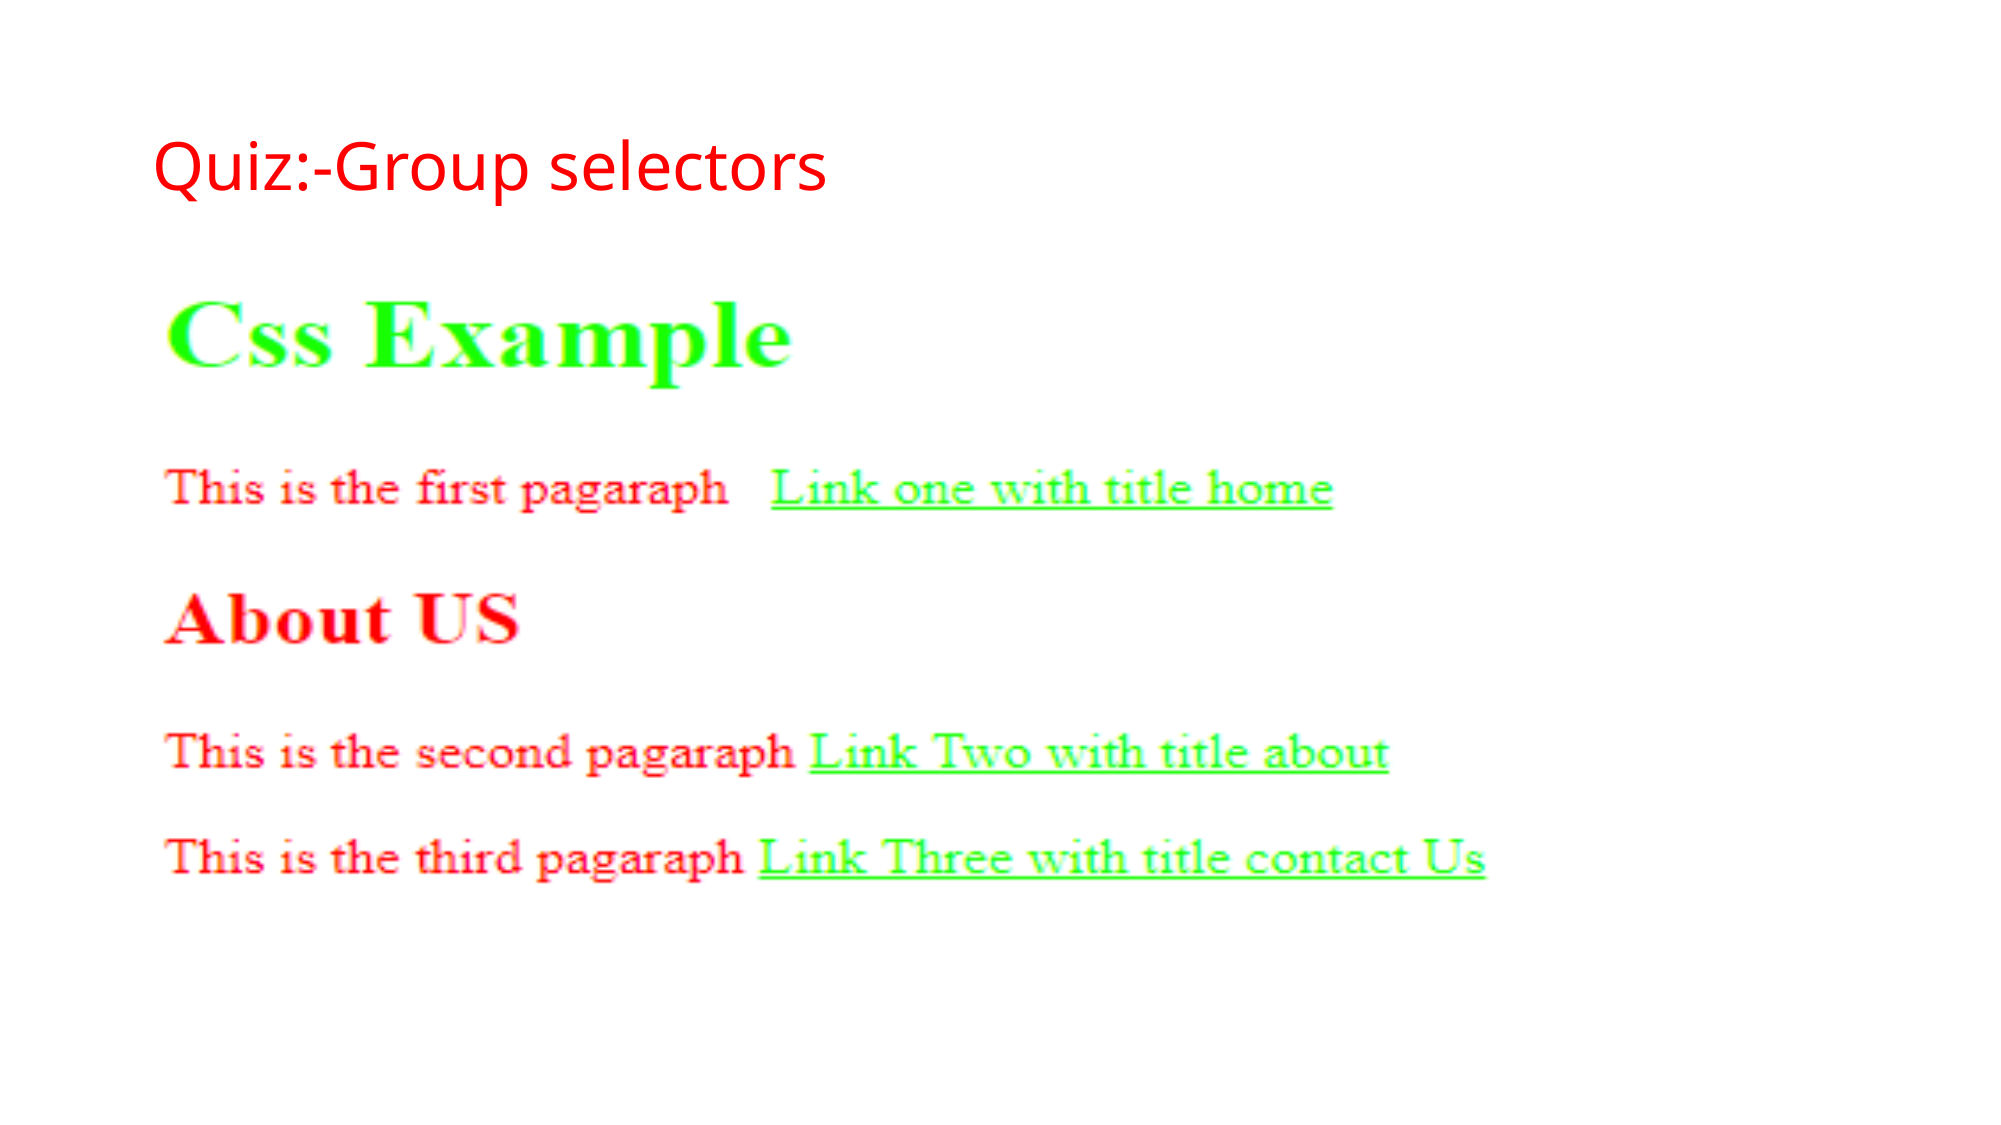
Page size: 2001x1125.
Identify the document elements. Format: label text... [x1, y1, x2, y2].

title Quiz:-Group selectors [137, 59, 1863, 278]
picture [137, 250, 1621, 1014]
